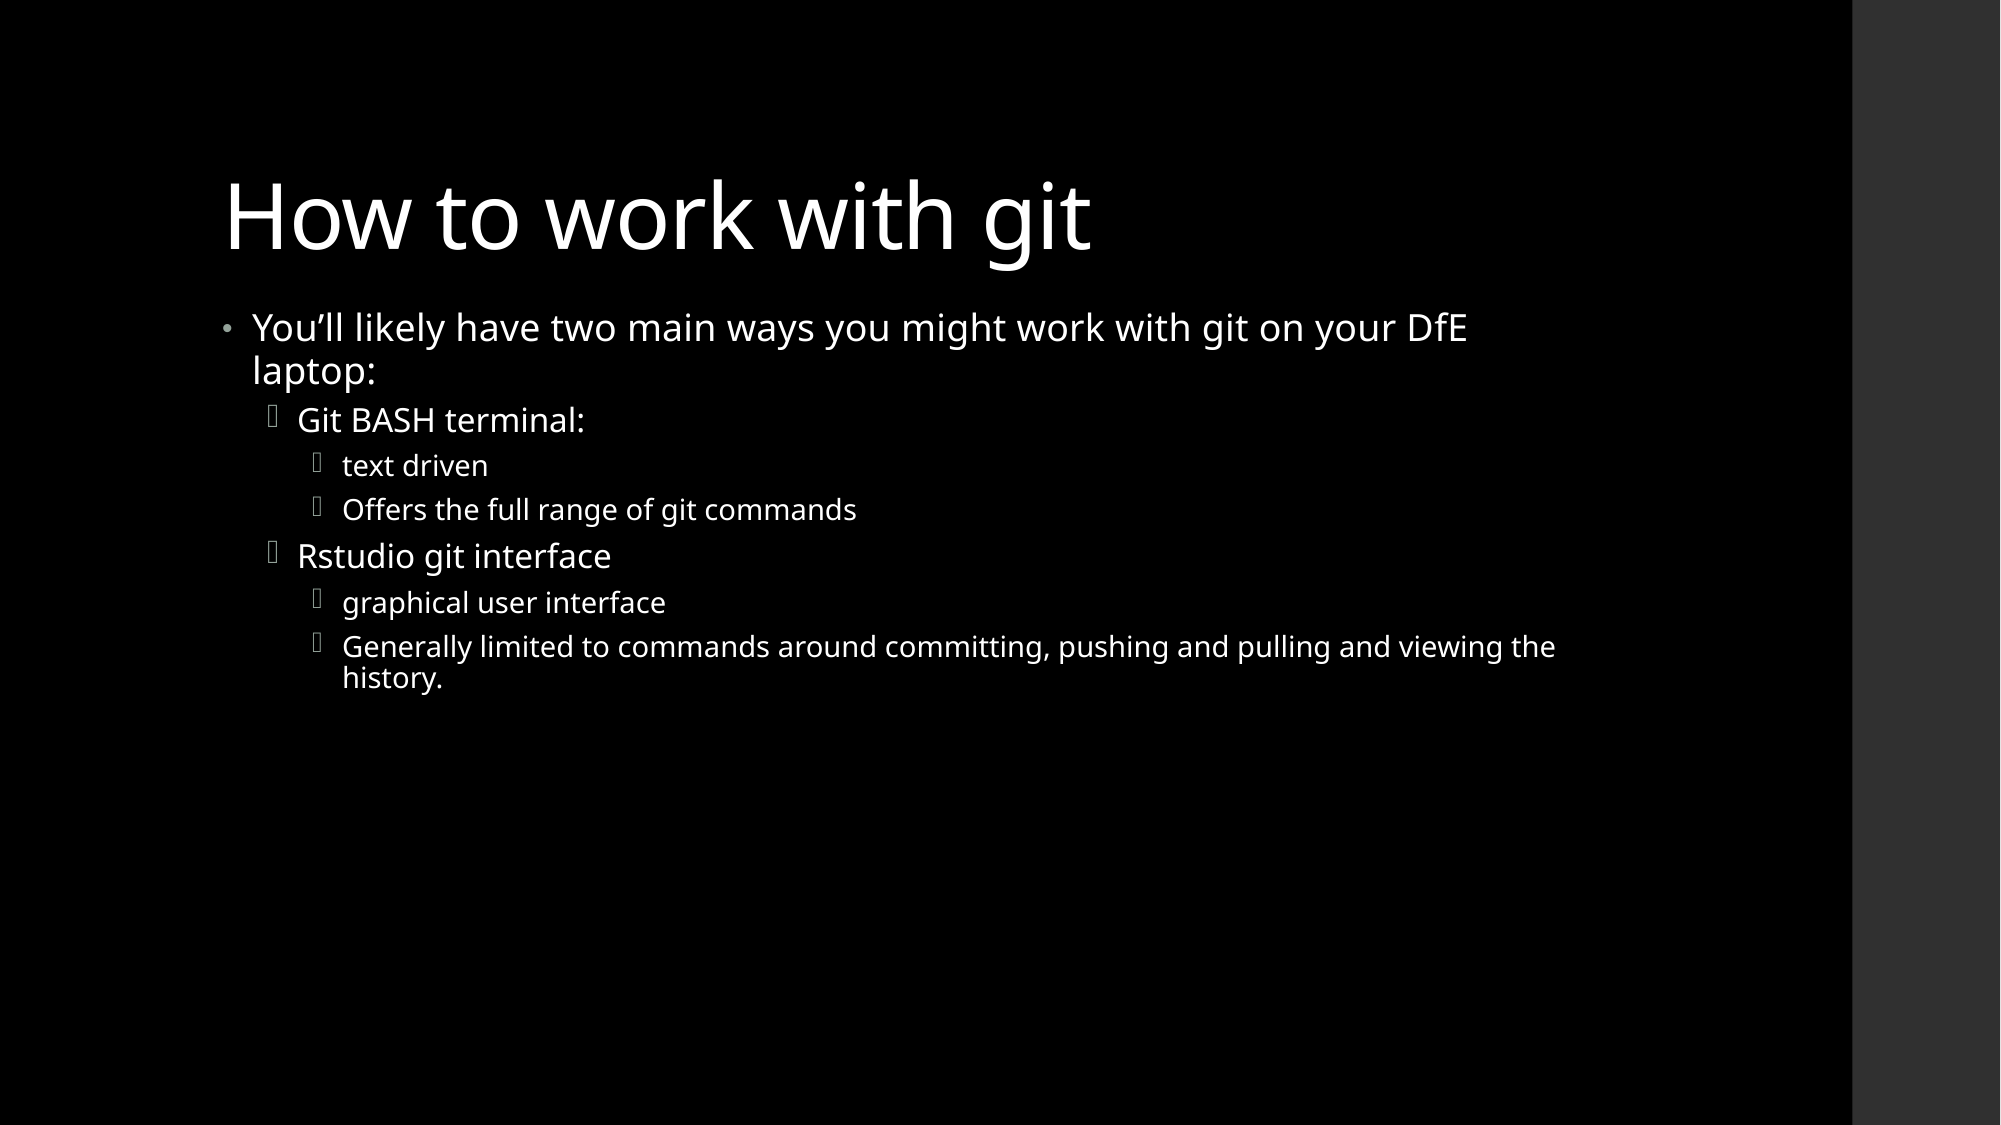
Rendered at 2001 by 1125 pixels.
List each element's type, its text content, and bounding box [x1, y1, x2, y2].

title How to work with git [206, 60, 1797, 278]
list You’ll likely have two main ways you might work with git on your DfE laptop: Git BASH terminal: text driven Offers the full range of git commands Rstudio git interface graphical user interface Generally limited to commands around committing, pushing and pulling and viewing the history. [206, 299, 1617, 1014]
